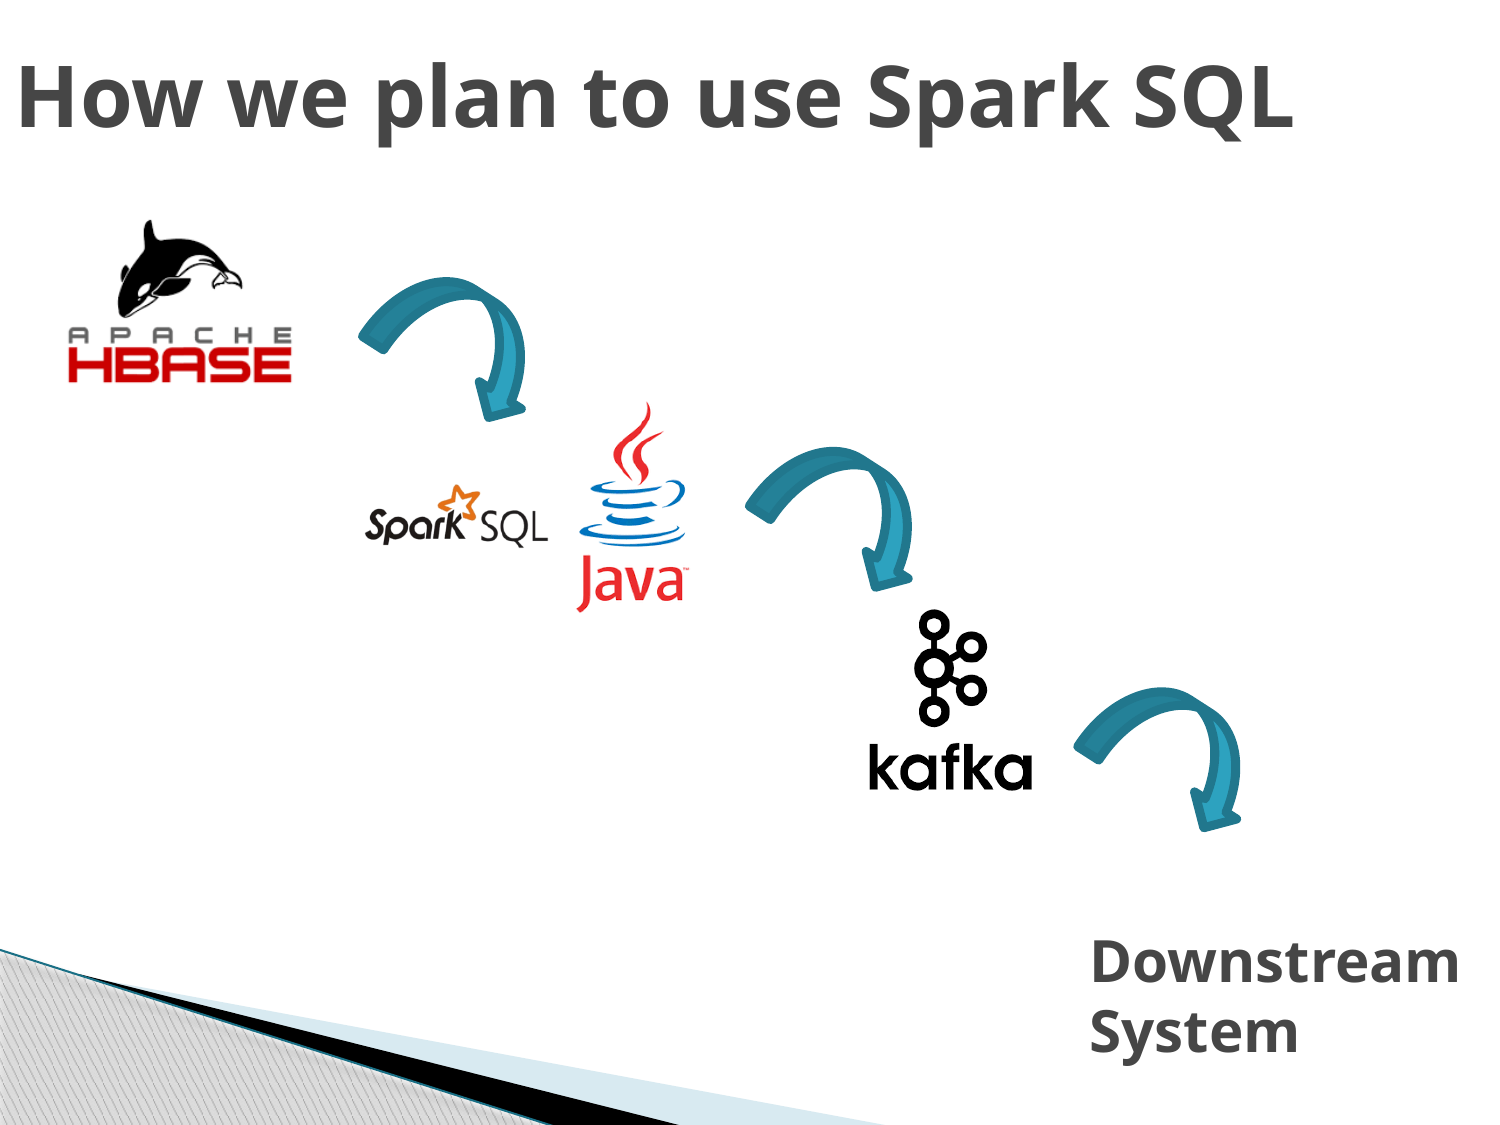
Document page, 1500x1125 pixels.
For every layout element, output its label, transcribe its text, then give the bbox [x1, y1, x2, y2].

picture [362, 399, 739, 614]
text_box [744, 446, 913, 590]
picture [26, 199, 333, 423]
text_box Downstream System [1074, 900, 1488, 1088]
text_box [1073, 687, 1242, 833]
picture [849, 590, 1051, 809]
text_box [358, 277, 525, 422]
title How we plan to use Spark SQL [0, 0, 1350, 188]
